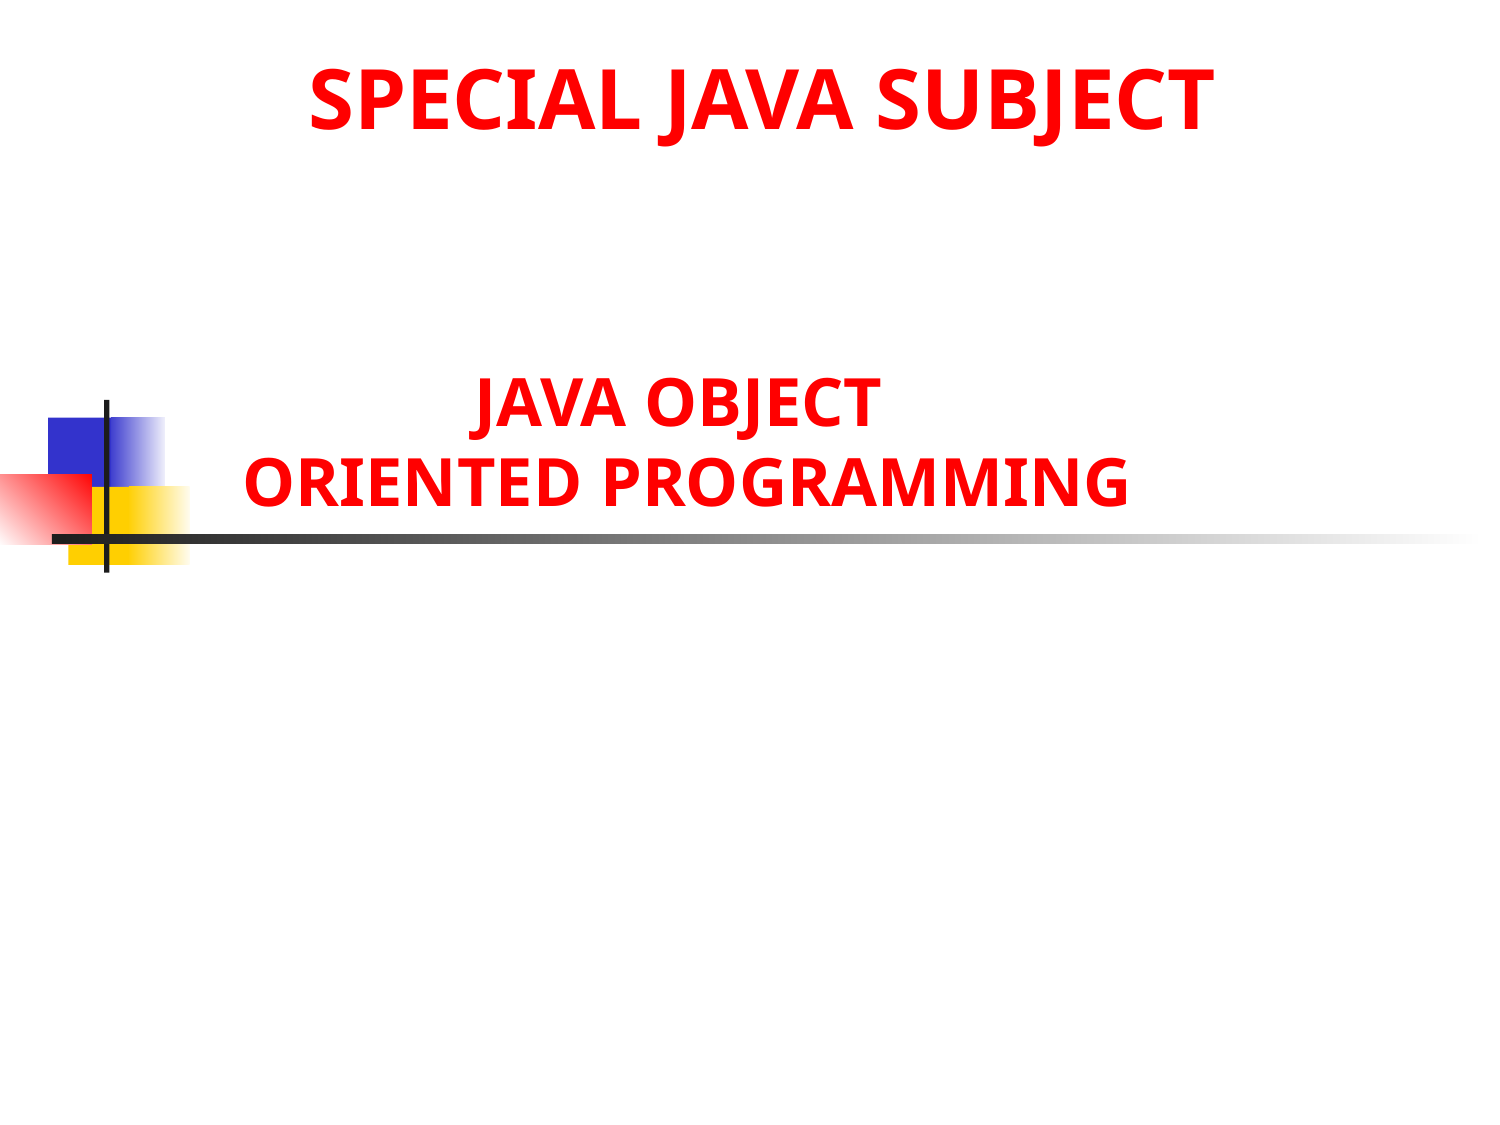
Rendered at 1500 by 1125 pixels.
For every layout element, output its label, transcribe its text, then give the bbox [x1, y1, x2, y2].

text_box SPECIAL JAVA SUBJECT [124, 24, 1400, 254]
title JAVA OBJECT ORIENTED PROGRAMMING [49, 287, 1326, 528]
